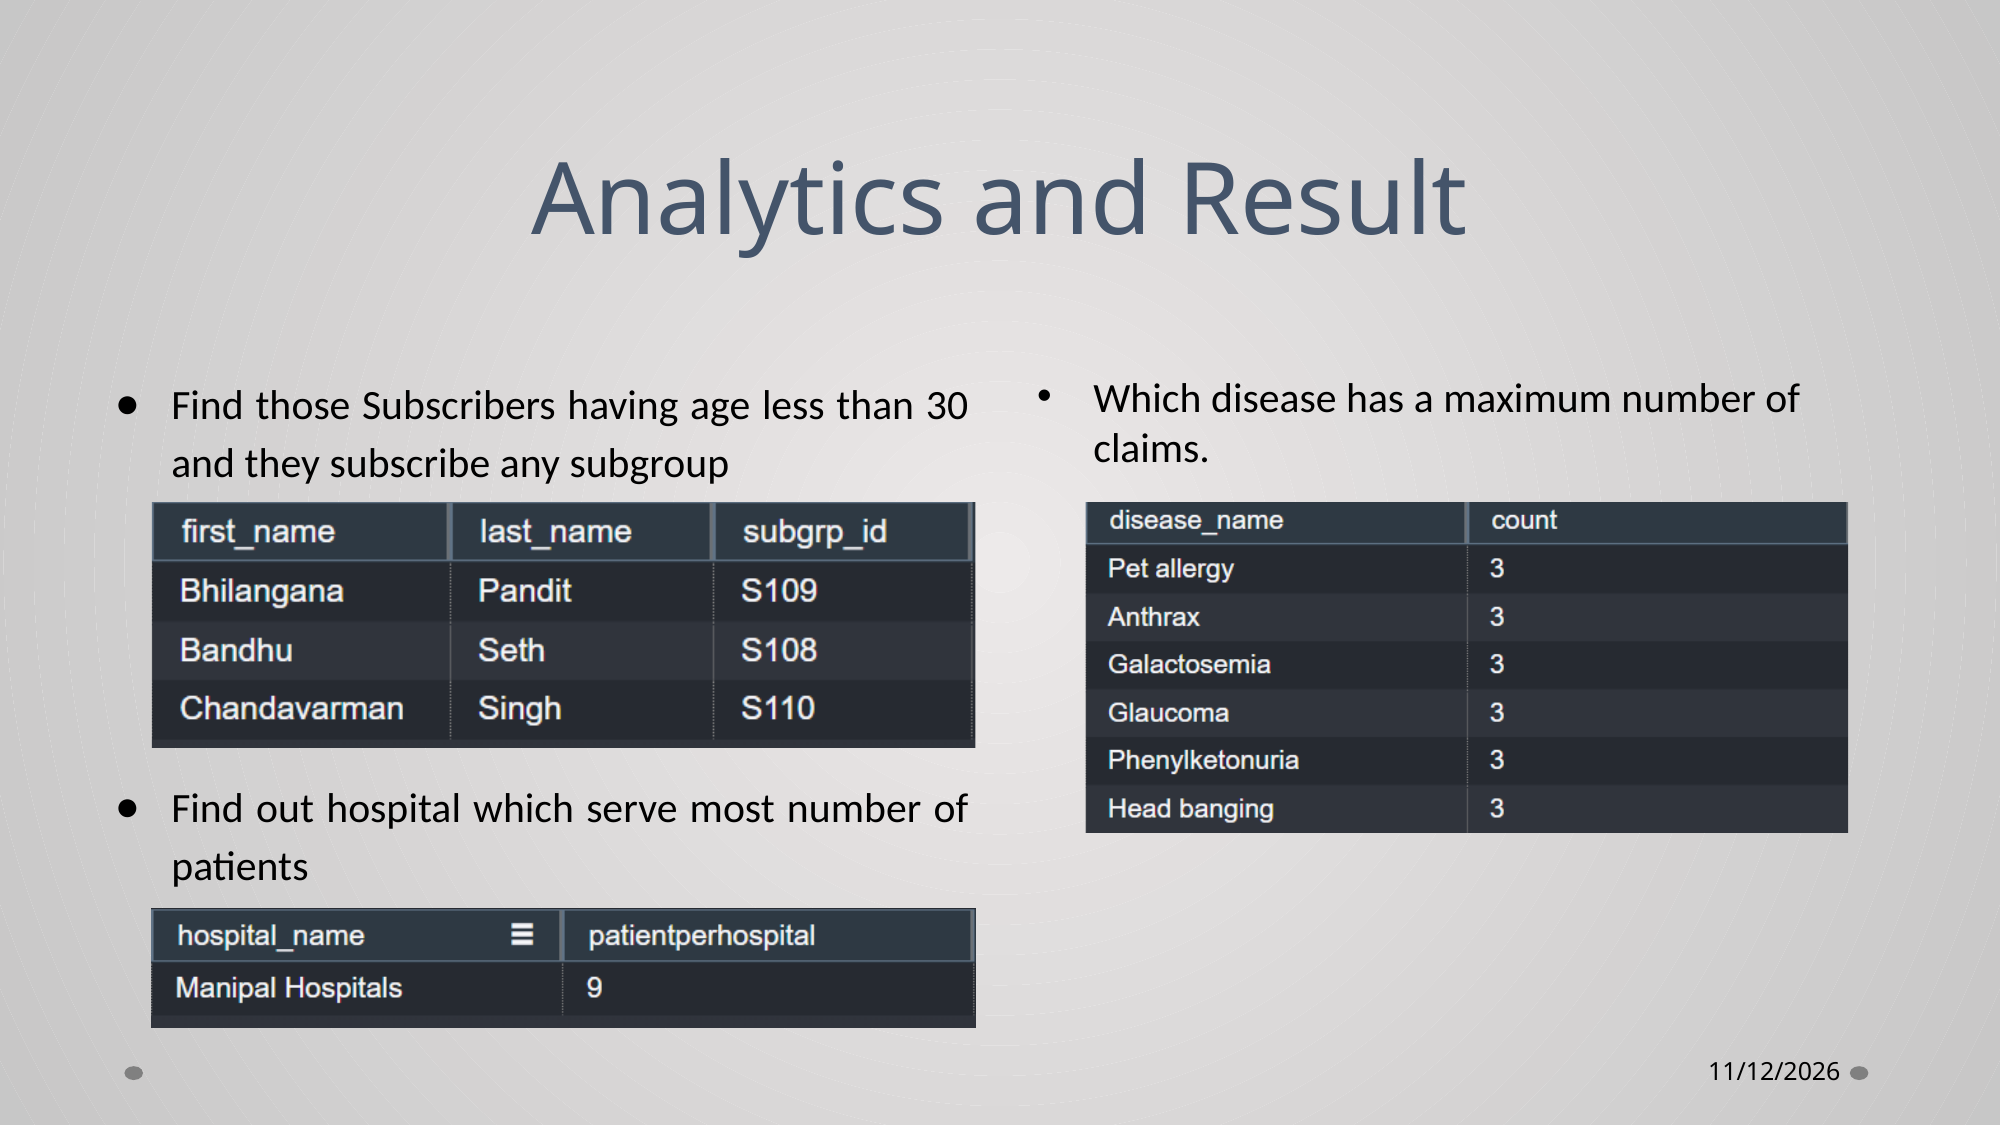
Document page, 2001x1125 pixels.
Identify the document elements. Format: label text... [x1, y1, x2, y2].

list Which disease has a maximum number of claims. [1022, 363, 1906, 1005]
title Analytics and Result [99, 0, 1900, 263]
picture [151, 908, 976, 1028]
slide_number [1391, 1042, 1849, 1103]
picture [151, 502, 976, 748]
picture [1085, 502, 1849, 833]
list Find those Subscribers having age less than 30 and they subscribe any subgroup Find out hospital which serve most number of patients [99, 363, 984, 1005]
